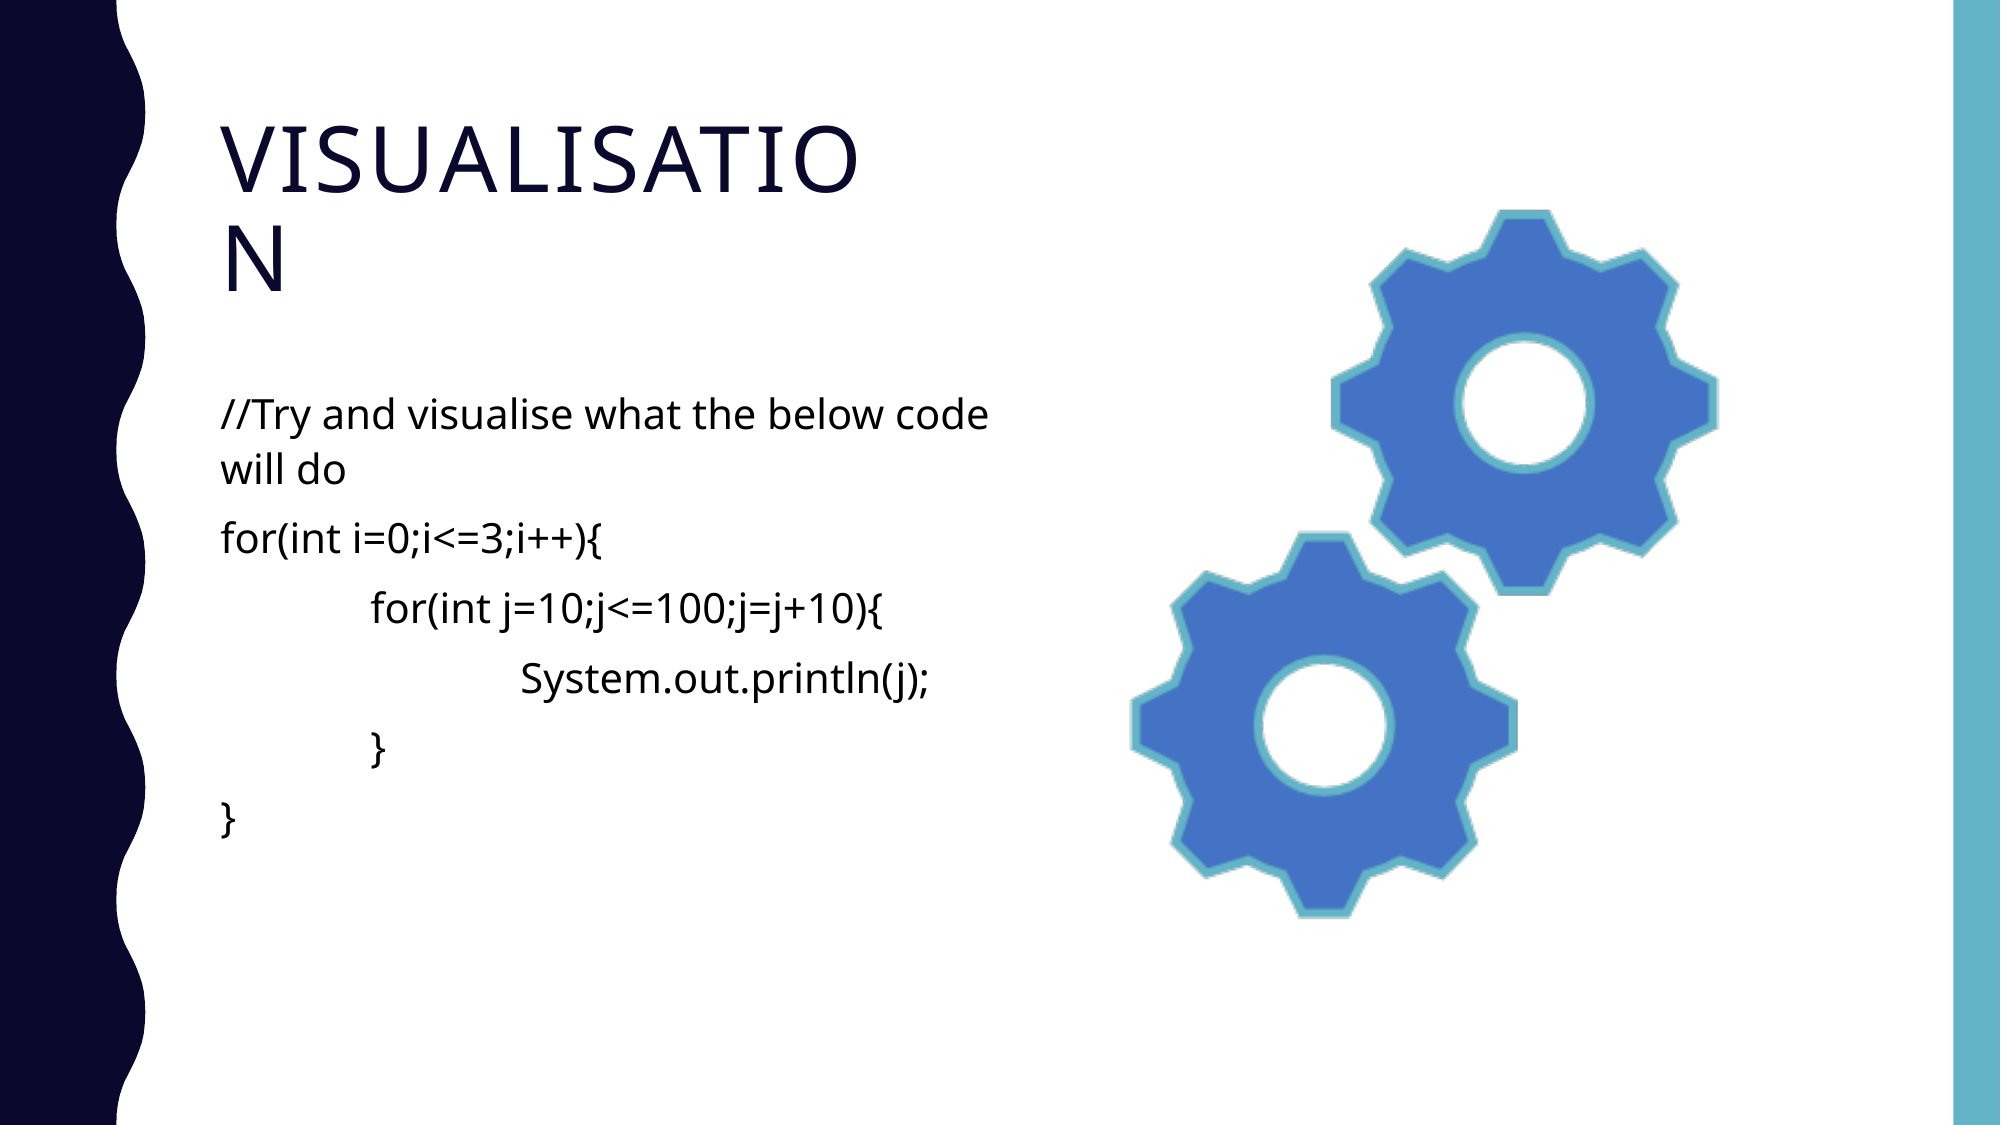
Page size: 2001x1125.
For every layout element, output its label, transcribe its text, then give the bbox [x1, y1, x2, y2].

picture [1000, 139, 1850, 990]
list //Try and visualise what the below code will do for(int i=0;i<=3;i++){ for(int j=10;j<=100;j=j+10){ System.out.println(j); } } [205, 375, 1000, 965]
title Visualisation [205, 105, 921, 323]
